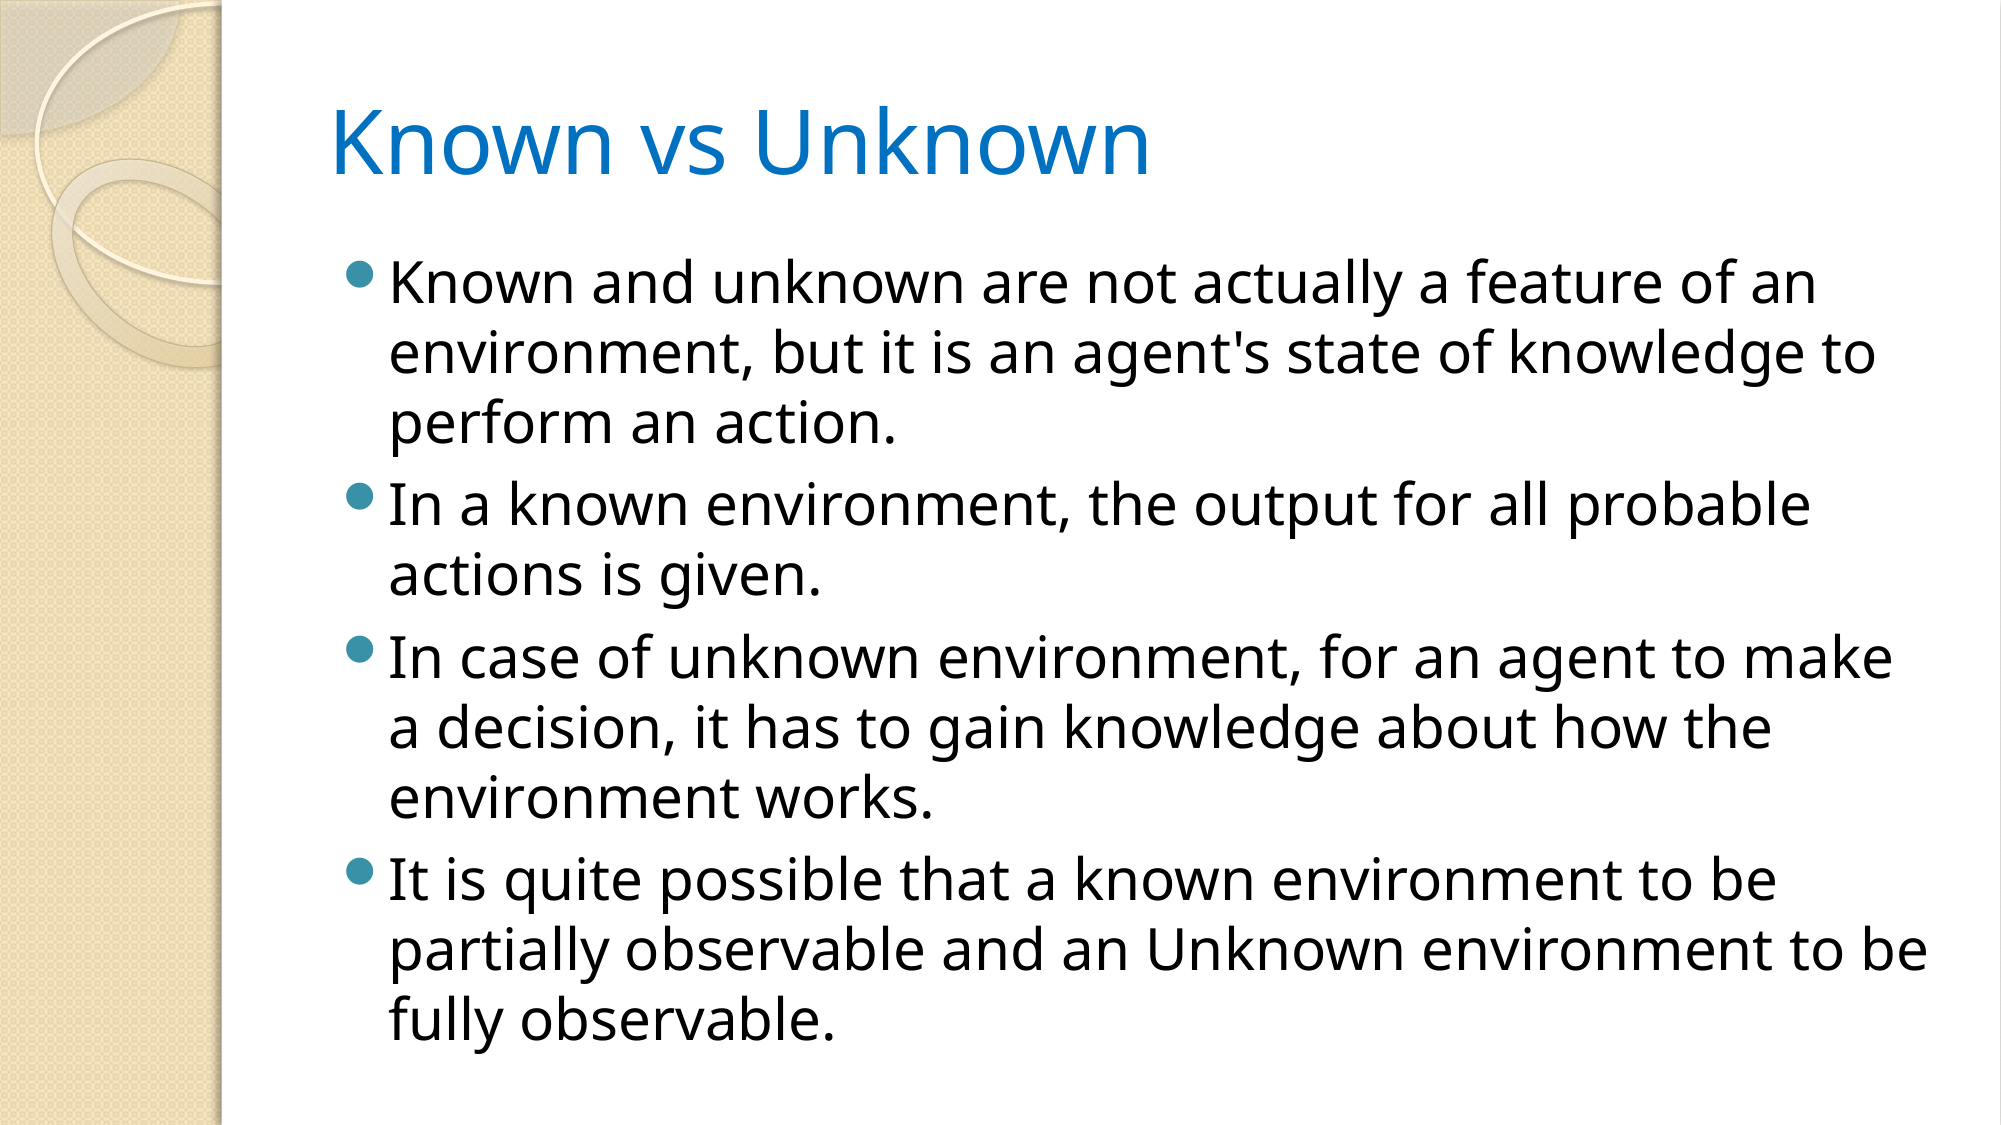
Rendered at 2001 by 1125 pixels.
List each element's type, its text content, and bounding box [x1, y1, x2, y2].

title Known vs Unknown [313, 45, 1954, 233]
list Known and unknown are not actually a feature of an environment, but it is an agent's state of knowledge to perform an action. In a known environment, the output for all probable actions is given. In case of unknown environment, for an agent to make a decision, it has to gain knowledge about how the environment works. It is quite possible that a known environment to be partially observable and an Unknown environment to be fully observable. [313, 237, 1954, 1025]
